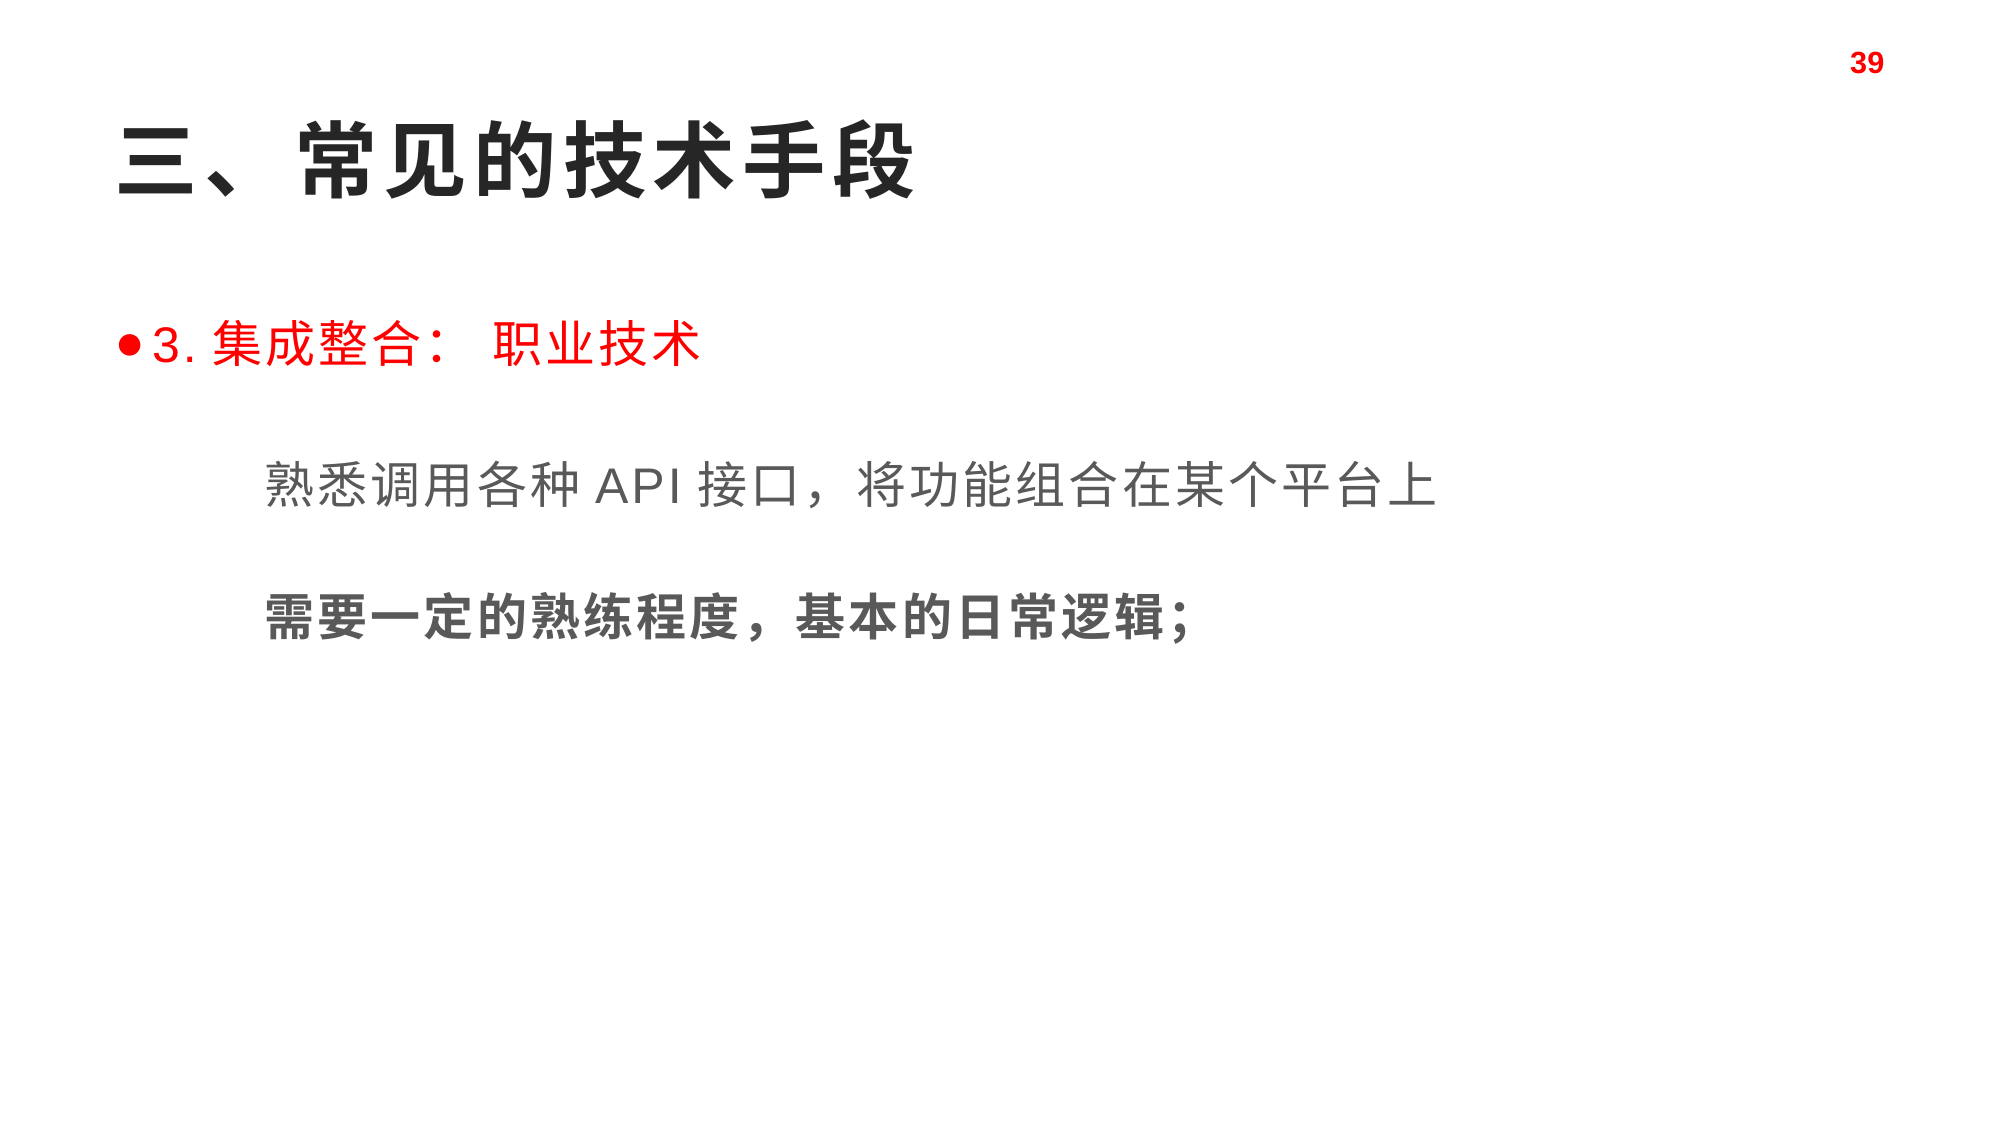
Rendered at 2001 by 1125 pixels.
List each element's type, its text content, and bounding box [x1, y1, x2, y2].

list 3.集成整合： 职业技术 熟悉调用各种API接口，将功能组合在某个平台上 需要一定的熟练程度，基本的日常逻辑； [99, 244, 1900, 1026]
title 三、常见的技术手段 [99, 99, 1900, 216]
